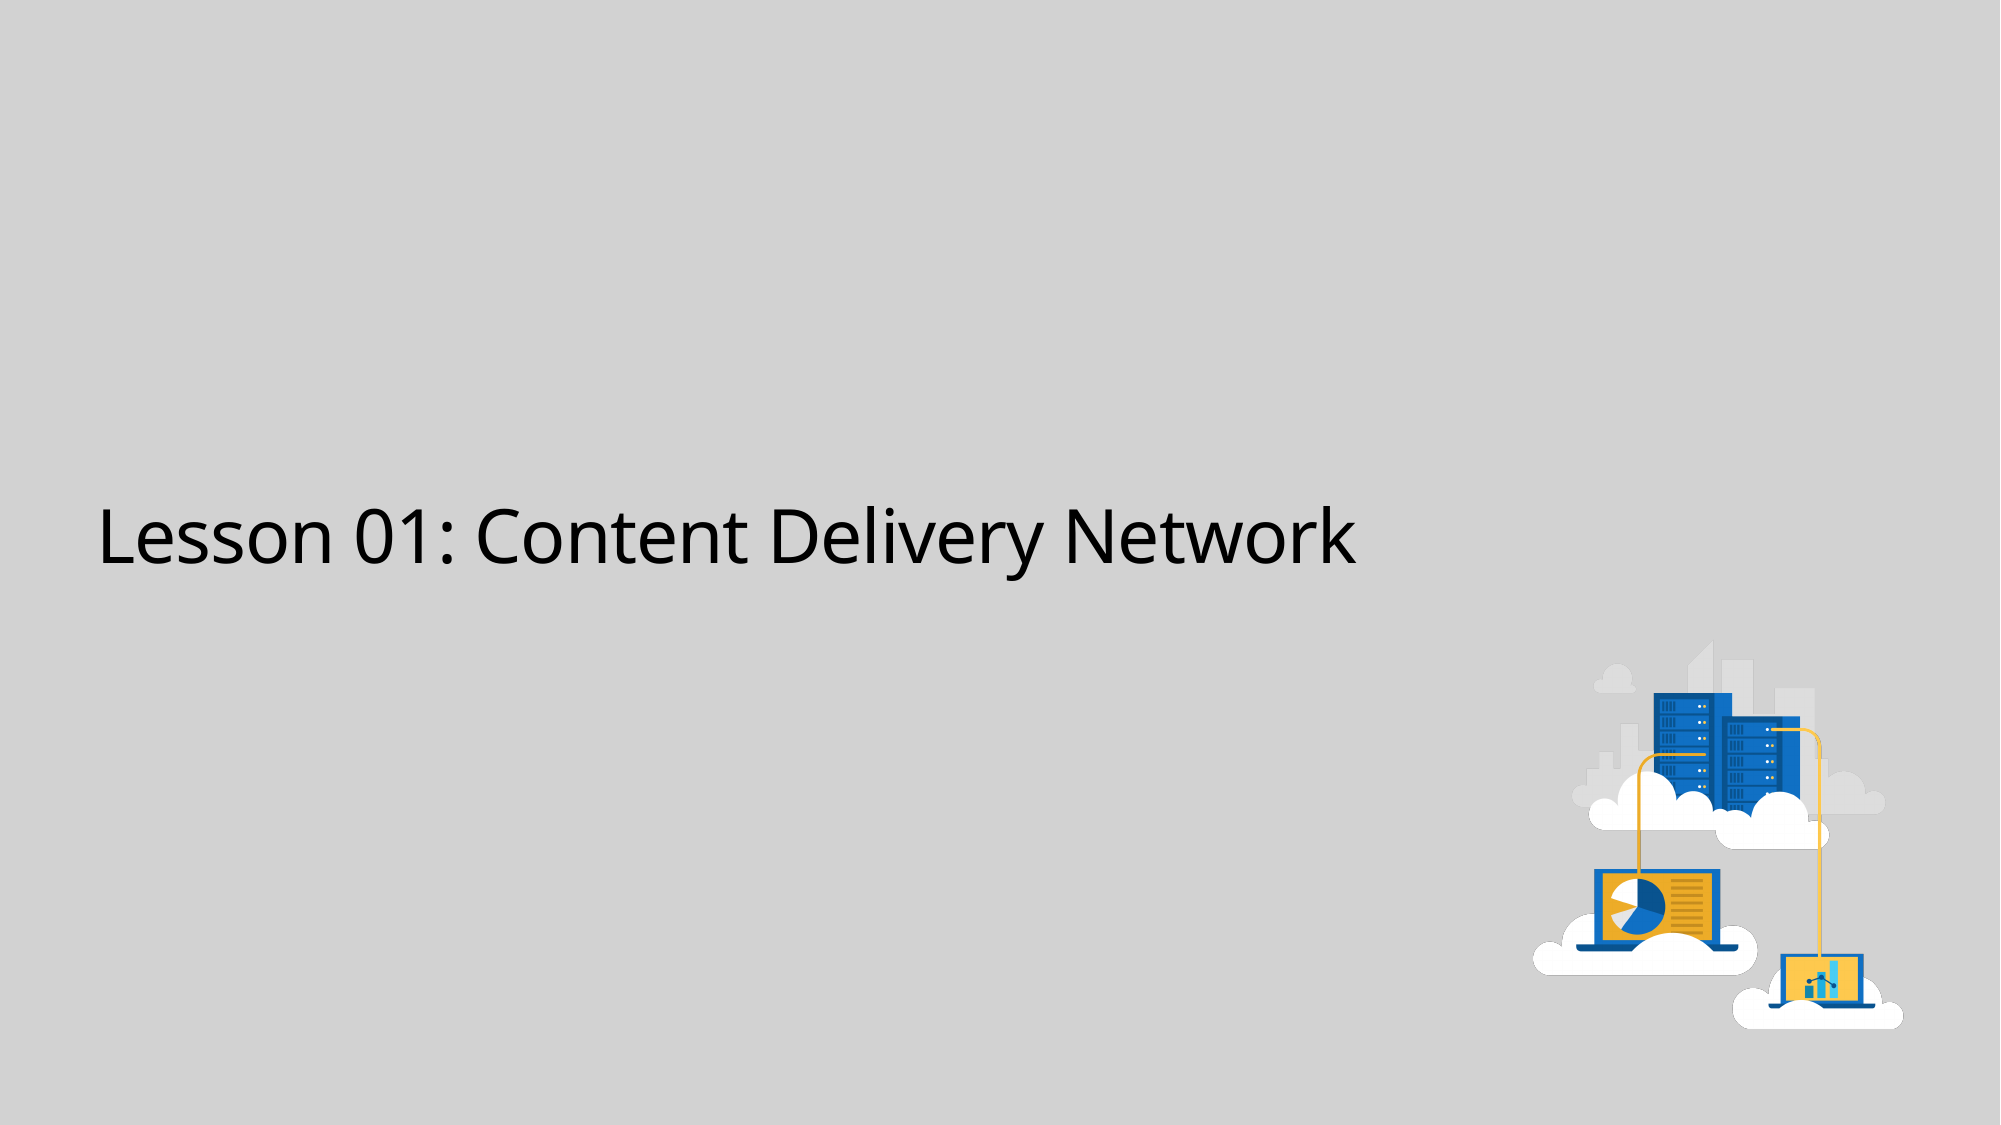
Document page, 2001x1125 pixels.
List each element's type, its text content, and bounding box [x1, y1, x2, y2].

title Lesson 01: Content Delivery Network [96, 498, 1862, 580]
picture [1532, 639, 1905, 1029]
